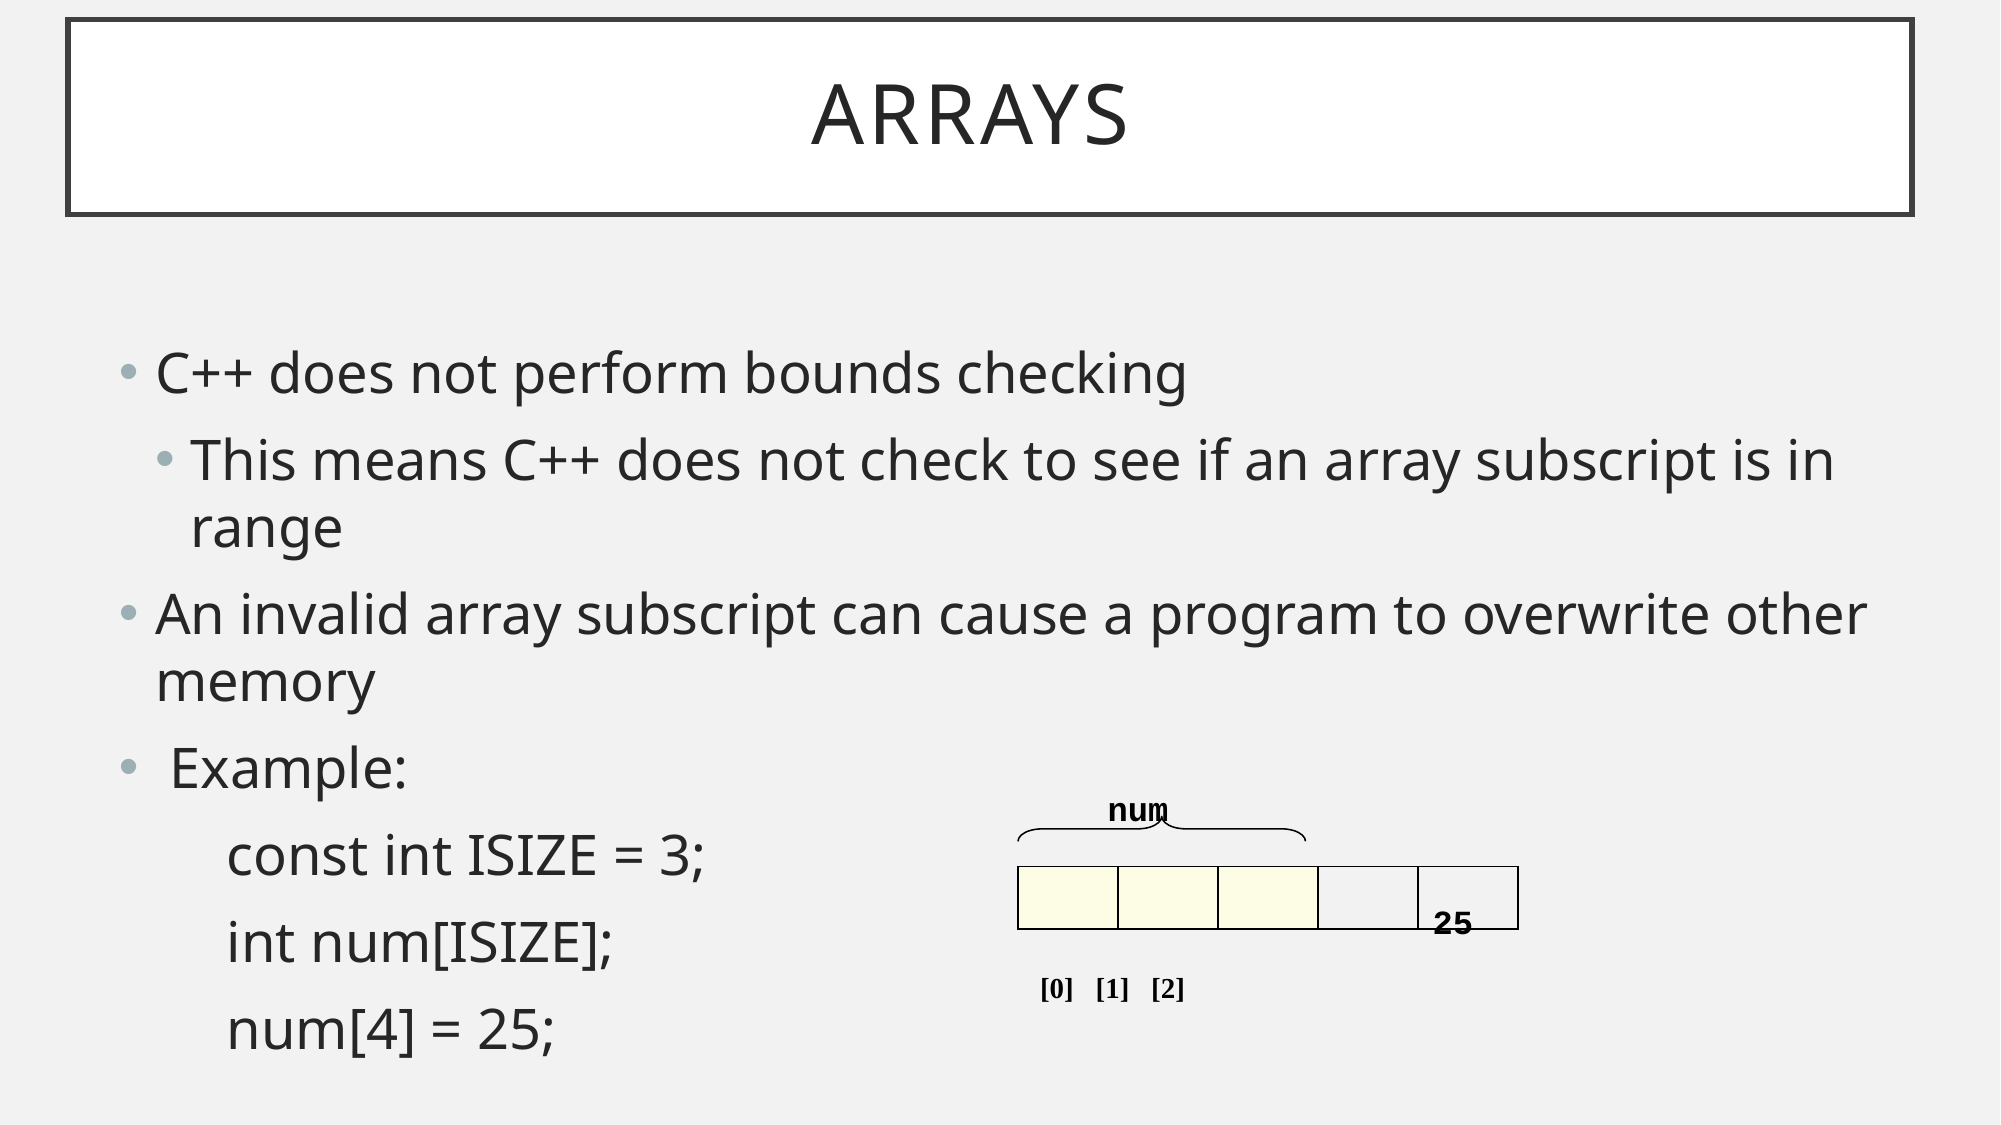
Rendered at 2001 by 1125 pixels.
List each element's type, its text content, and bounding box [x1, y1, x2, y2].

list C++ does not perform bounds checking This means C++ does not check to see if an array subscript is in range An invalid array subscript can cause a program to overwrite other memory Example: const int ISIZE = 3; int num[ISIZE]; num[4] = 25; [67, 252, 1912, 1069]
title Arrays [65, 17, 1915, 217]
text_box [1017, 741, 1518, 1004]
